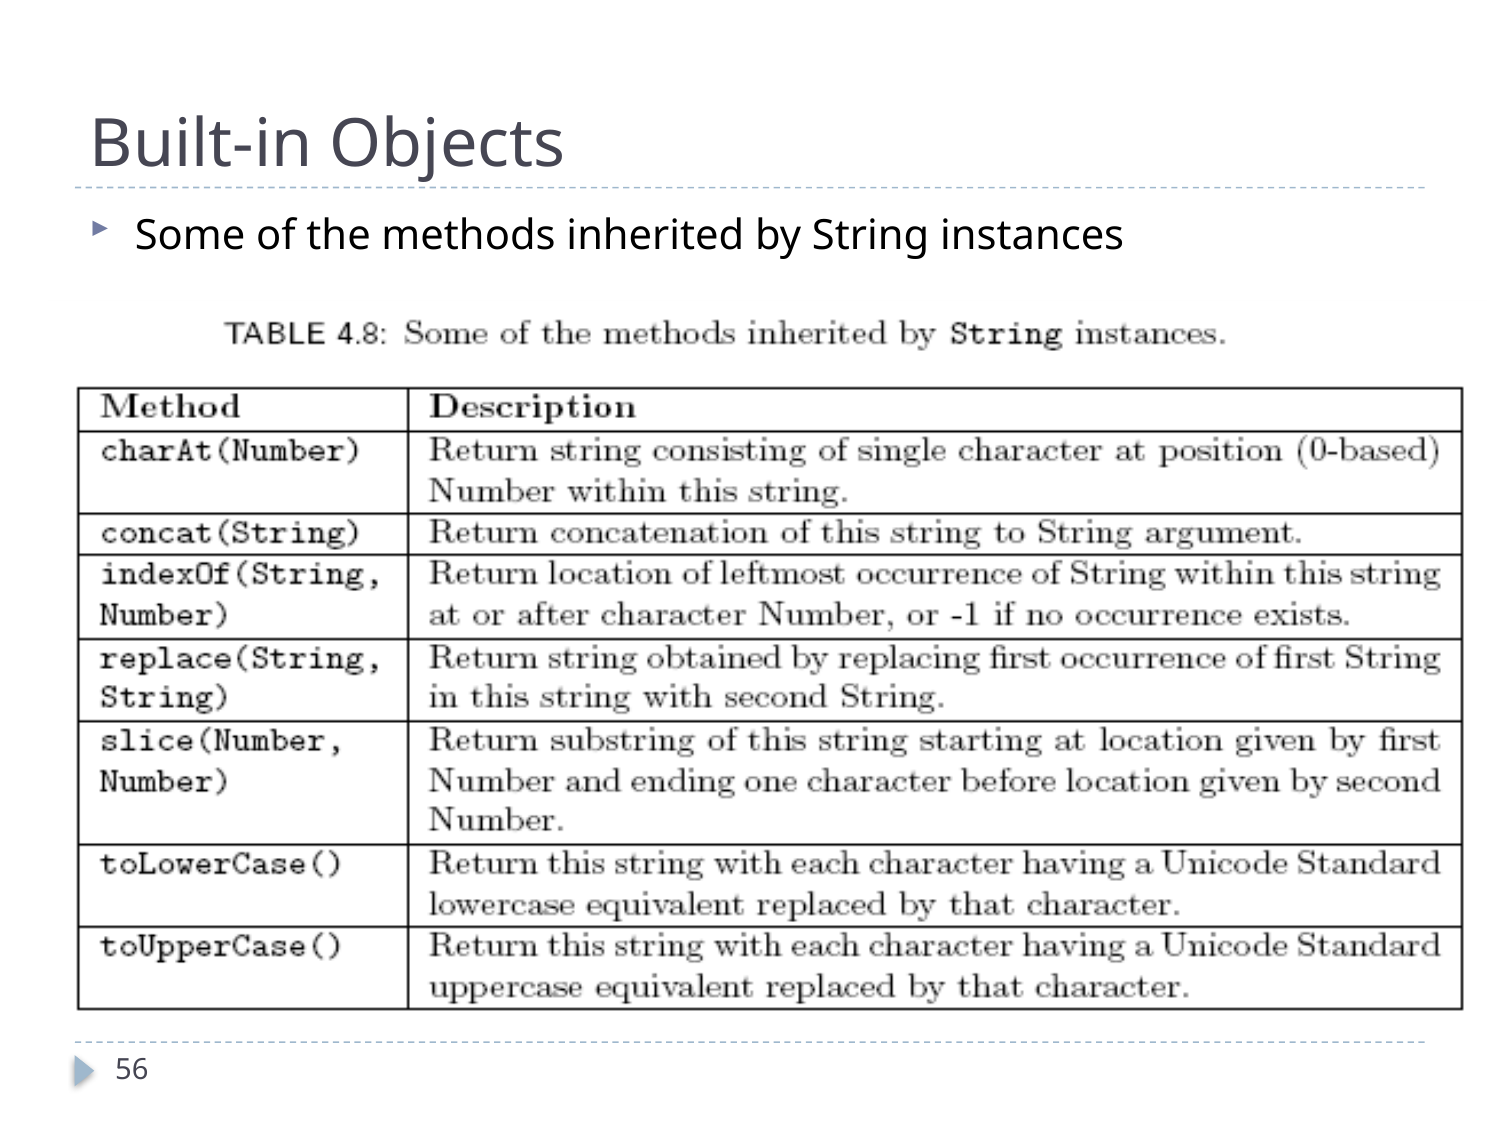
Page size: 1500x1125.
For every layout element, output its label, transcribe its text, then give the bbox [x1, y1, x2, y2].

list Some of the methods inherited by String instances [75, 200, 1425, 299]
title Built-in Objects [75, 24, 1425, 188]
picture [47, 299, 1487, 1026]
slide_number 56 [100, 1042, 426, 1103]
